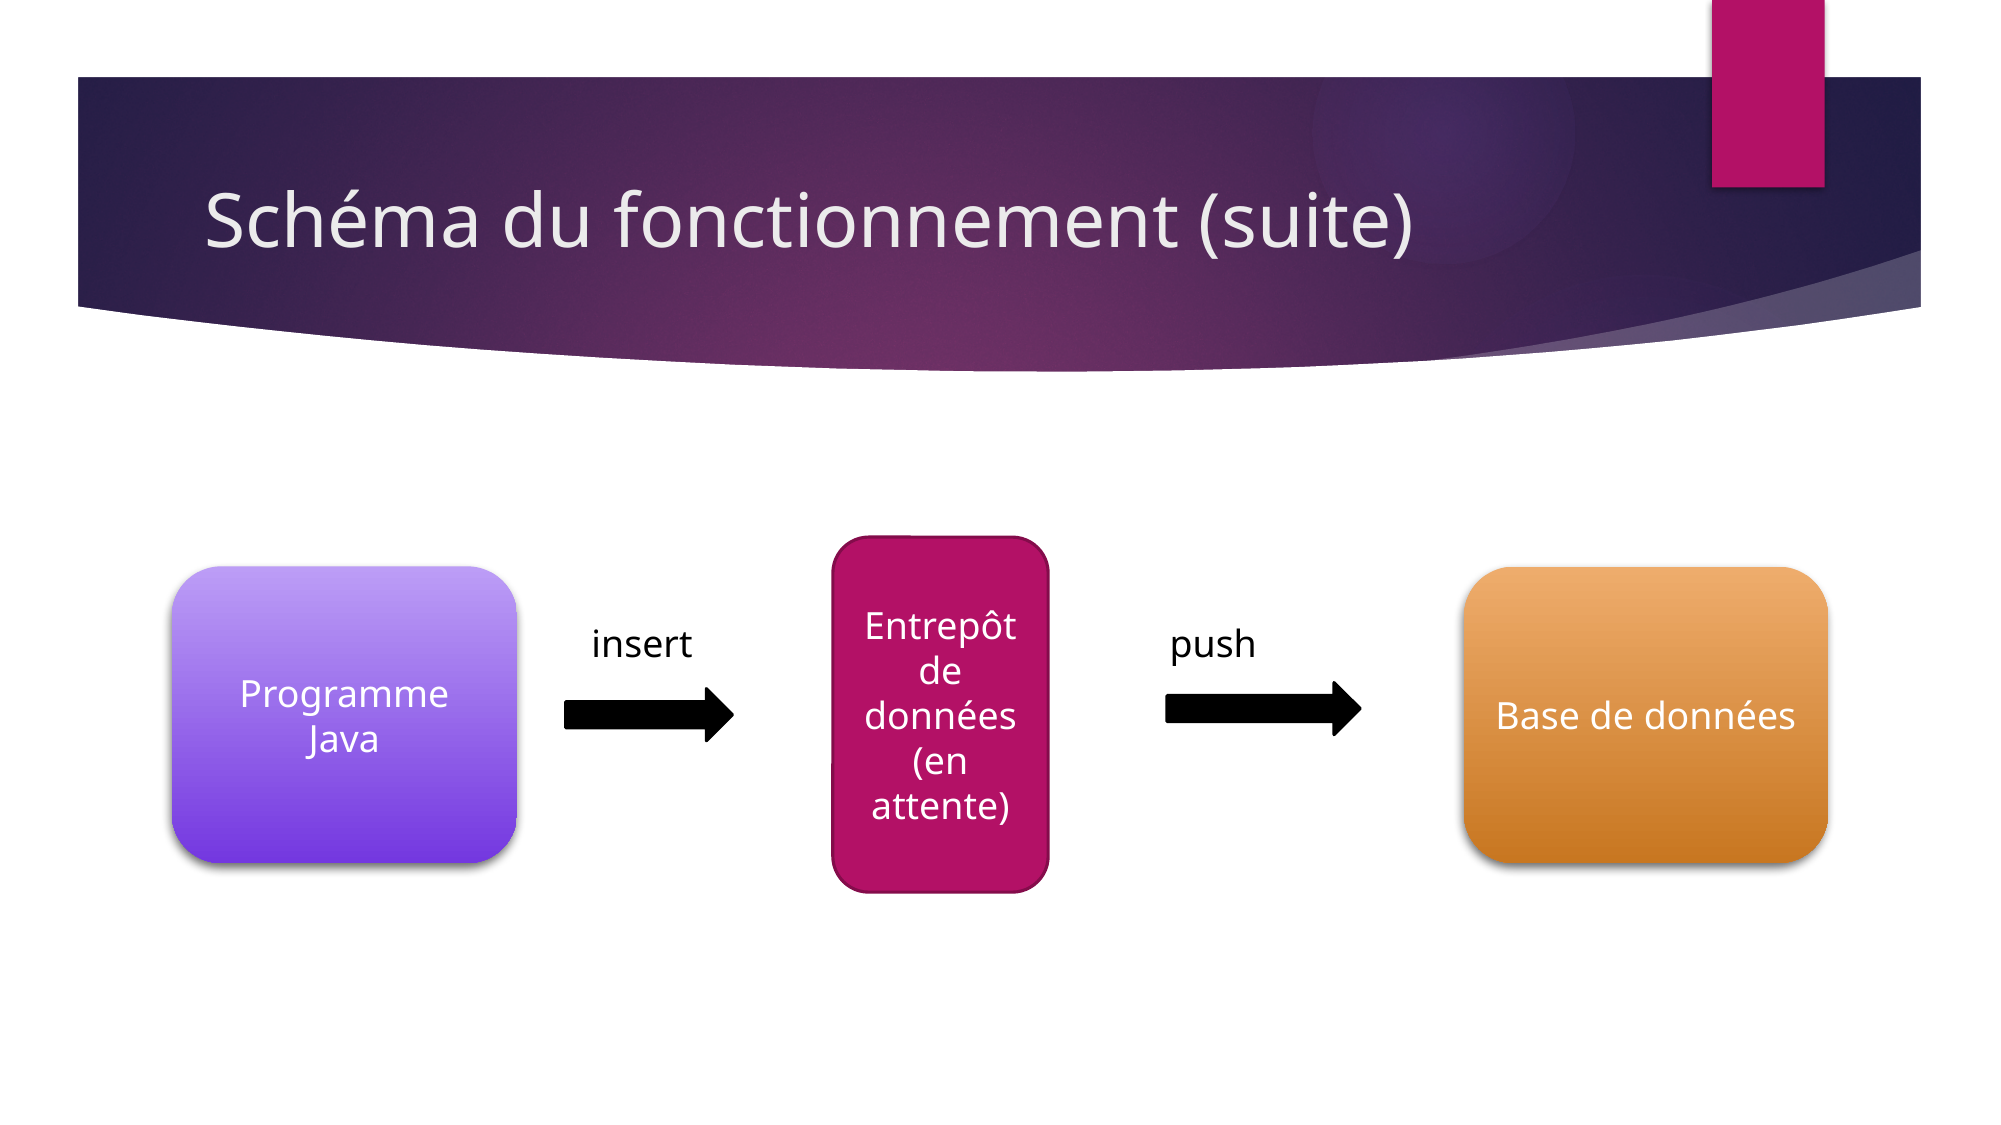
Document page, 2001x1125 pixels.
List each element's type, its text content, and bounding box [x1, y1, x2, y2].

title Schéma du fonctionnement (suite) [189, 159, 1627, 276]
text_box Base de données [1464, 566, 1829, 864]
text_box Programme Java [171, 566, 517, 864]
text_box insert [576, 613, 761, 673]
text_box [564, 687, 734, 743]
text_box push [1154, 613, 1365, 673]
text_box Entrepôt de données (en attente) [831, 535, 1050, 894]
text_box [1165, 681, 1362, 737]
